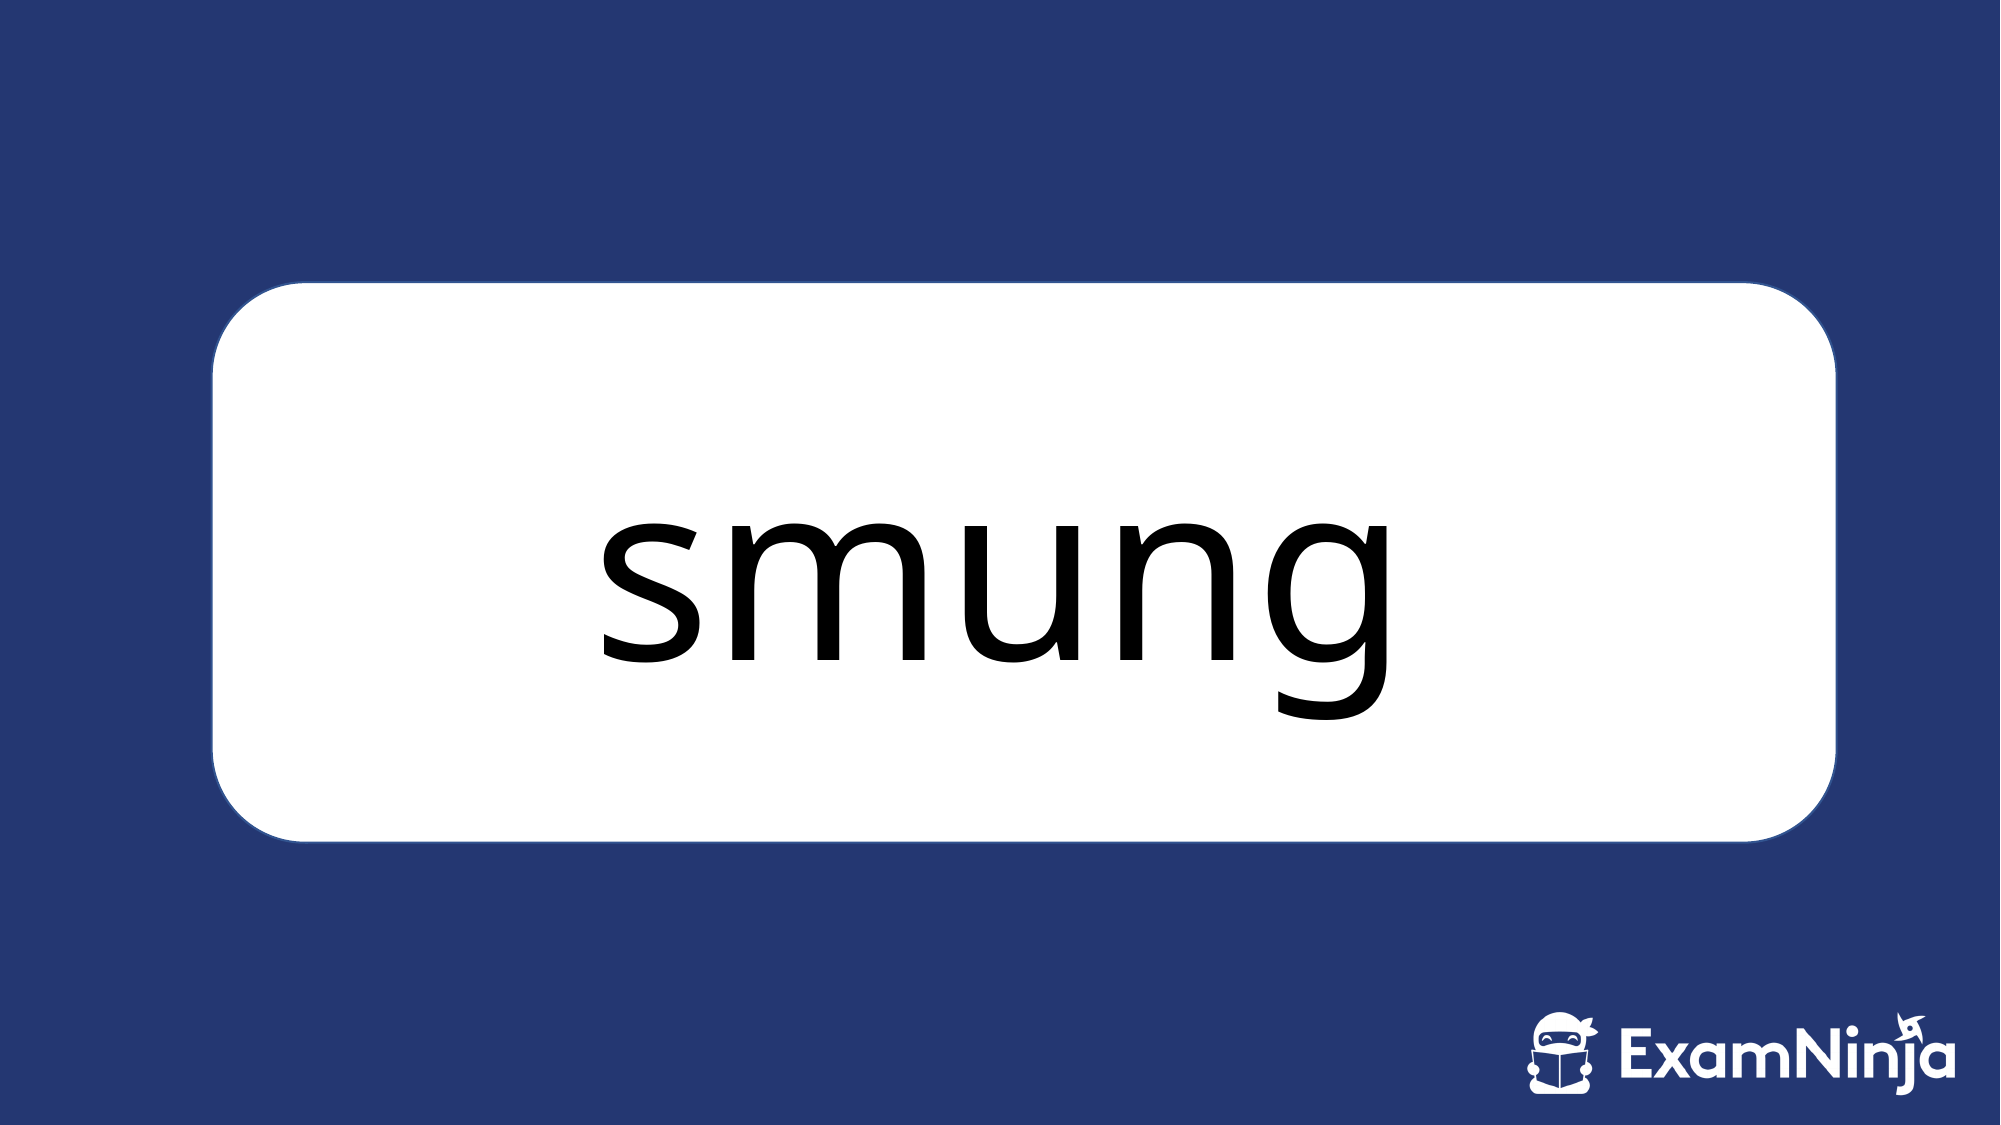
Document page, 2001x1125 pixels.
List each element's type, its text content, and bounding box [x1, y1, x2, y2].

text_box [210, 719, 1838, 844]
text_box [210, 281, 1838, 403]
picture [1501, 1003, 1979, 1102]
text_box smung [143, 403, 1857, 719]
